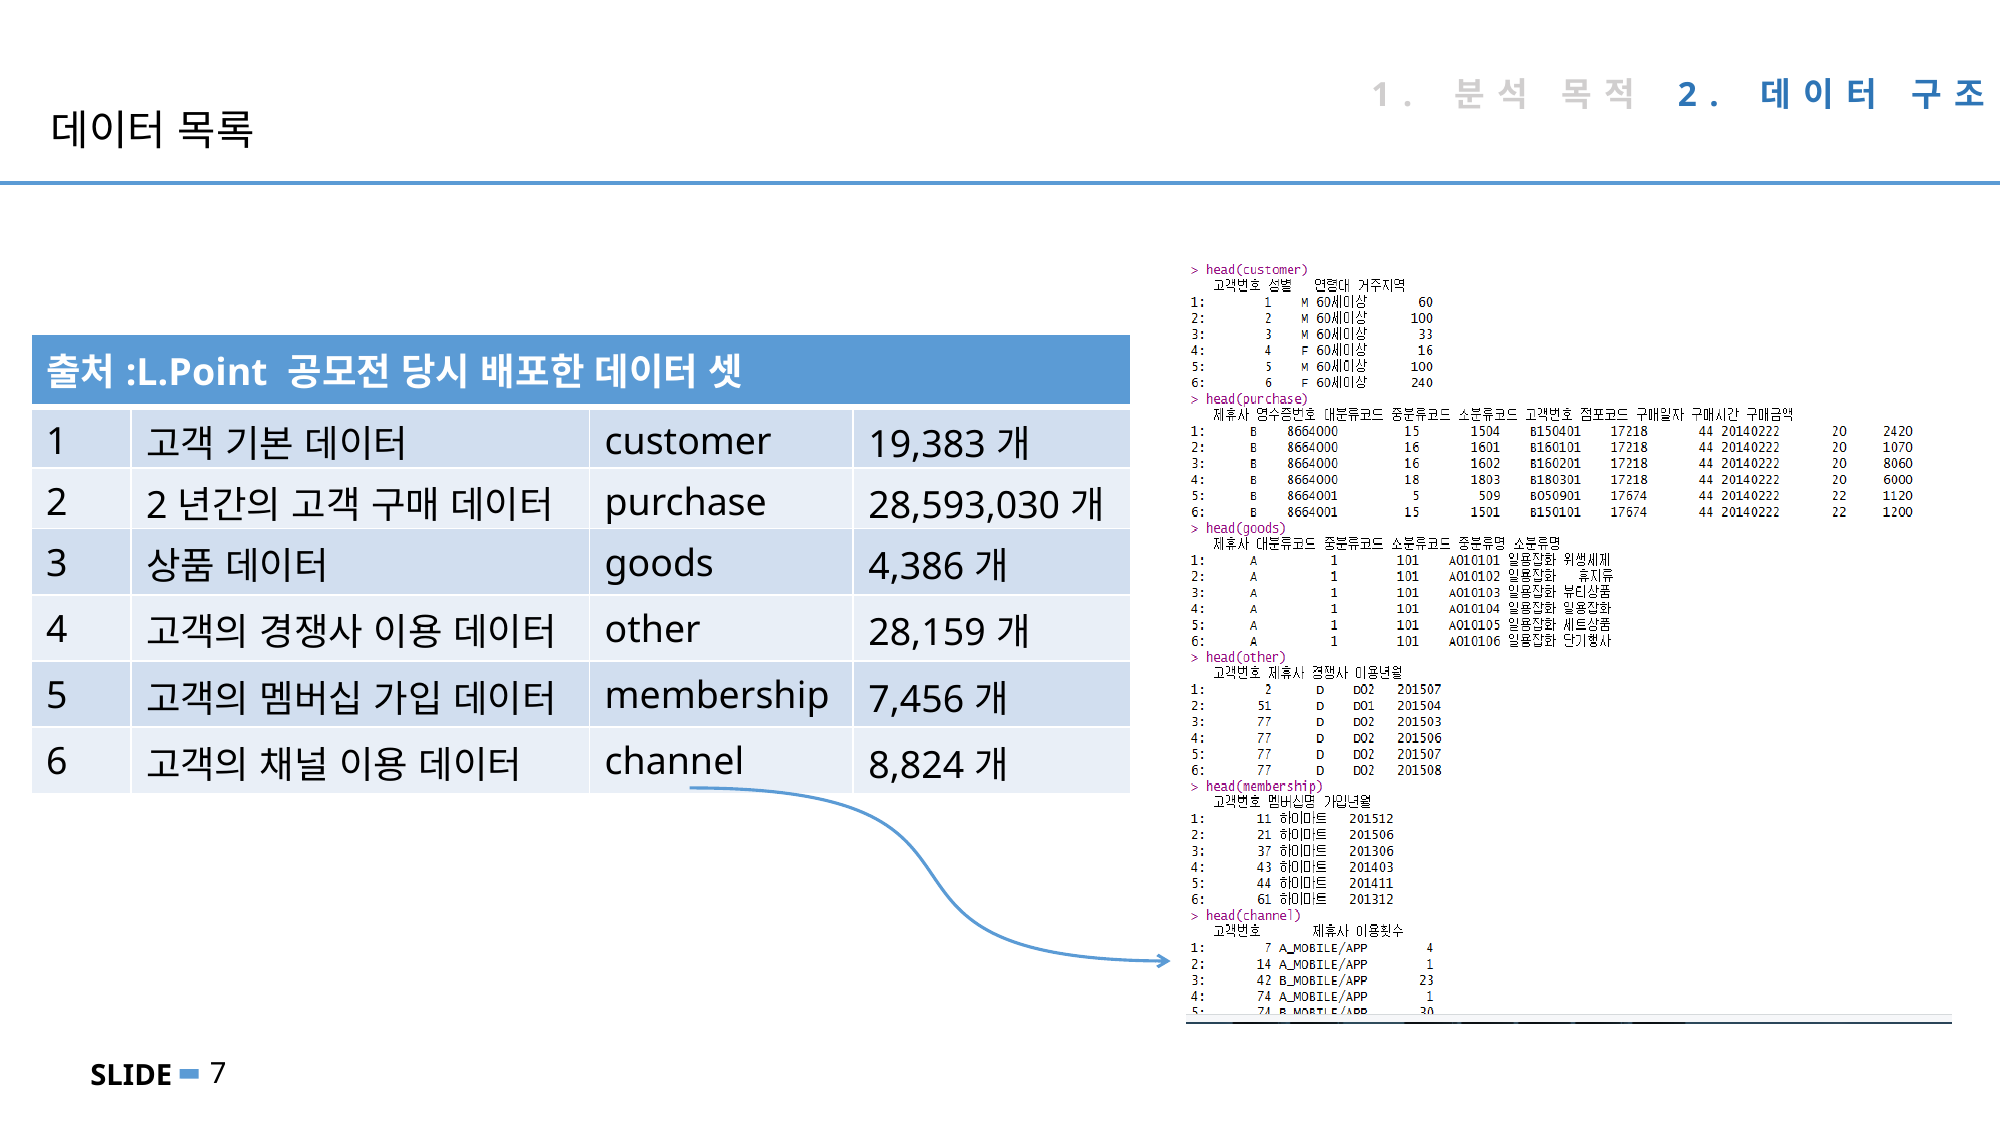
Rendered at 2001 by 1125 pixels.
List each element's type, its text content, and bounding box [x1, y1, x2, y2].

table_cell membership [590, 662, 852, 726]
table_cell 2년간의 고객 구매 데이터 [132, 469, 589, 528]
table_cell 4 [32, 596, 130, 660]
table_header 출처:L.Point 공모전 당시 배포한 데이터 셋 [32, 335, 1130, 404]
table_cell channel [590, 728, 852, 793]
table_cell 2 [32, 469, 130, 528]
table_cell purchase [590, 469, 852, 528]
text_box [689, 787, 1171, 961]
table_cell 19,383개 [854, 410, 1130, 467]
table_cell 28,159개 [854, 596, 1130, 660]
table_cell goods [590, 529, 852, 594]
table_cell 8,824개 [854, 728, 1130, 787]
table_cell other [590, 596, 852, 660]
table_cell customer [590, 410, 852, 467]
text_box 데이터 목록 [36, 96, 406, 162]
table_cell 28,593,030개 [854, 469, 1130, 528]
table_cell 3 [32, 529, 130, 594]
table_cell 고객의 경쟁사 이용 데이터 [132, 596, 589, 660]
table_cell 4,386개 [854, 529, 1130, 594]
title 1. 분석 목적 2. 데이터 구조 [136, 63, 2000, 130]
table_cell 1 [32, 410, 130, 467]
table_cell 고객 기본 데이터 [132, 410, 589, 467]
table_cell 상품 데이터 [132, 529, 589, 594]
table_cell 5 [32, 662, 130, 726]
picture [1186, 263, 1952, 1025]
table_cell 고객의 멤버십 가입 데이터 [132, 662, 589, 726]
table_cell 고객의 채널 이용 데이터 [132, 728, 589, 793]
table_cell 6 [32, 728, 130, 793]
table_cell 7,456개 [854, 662, 1130, 726]
